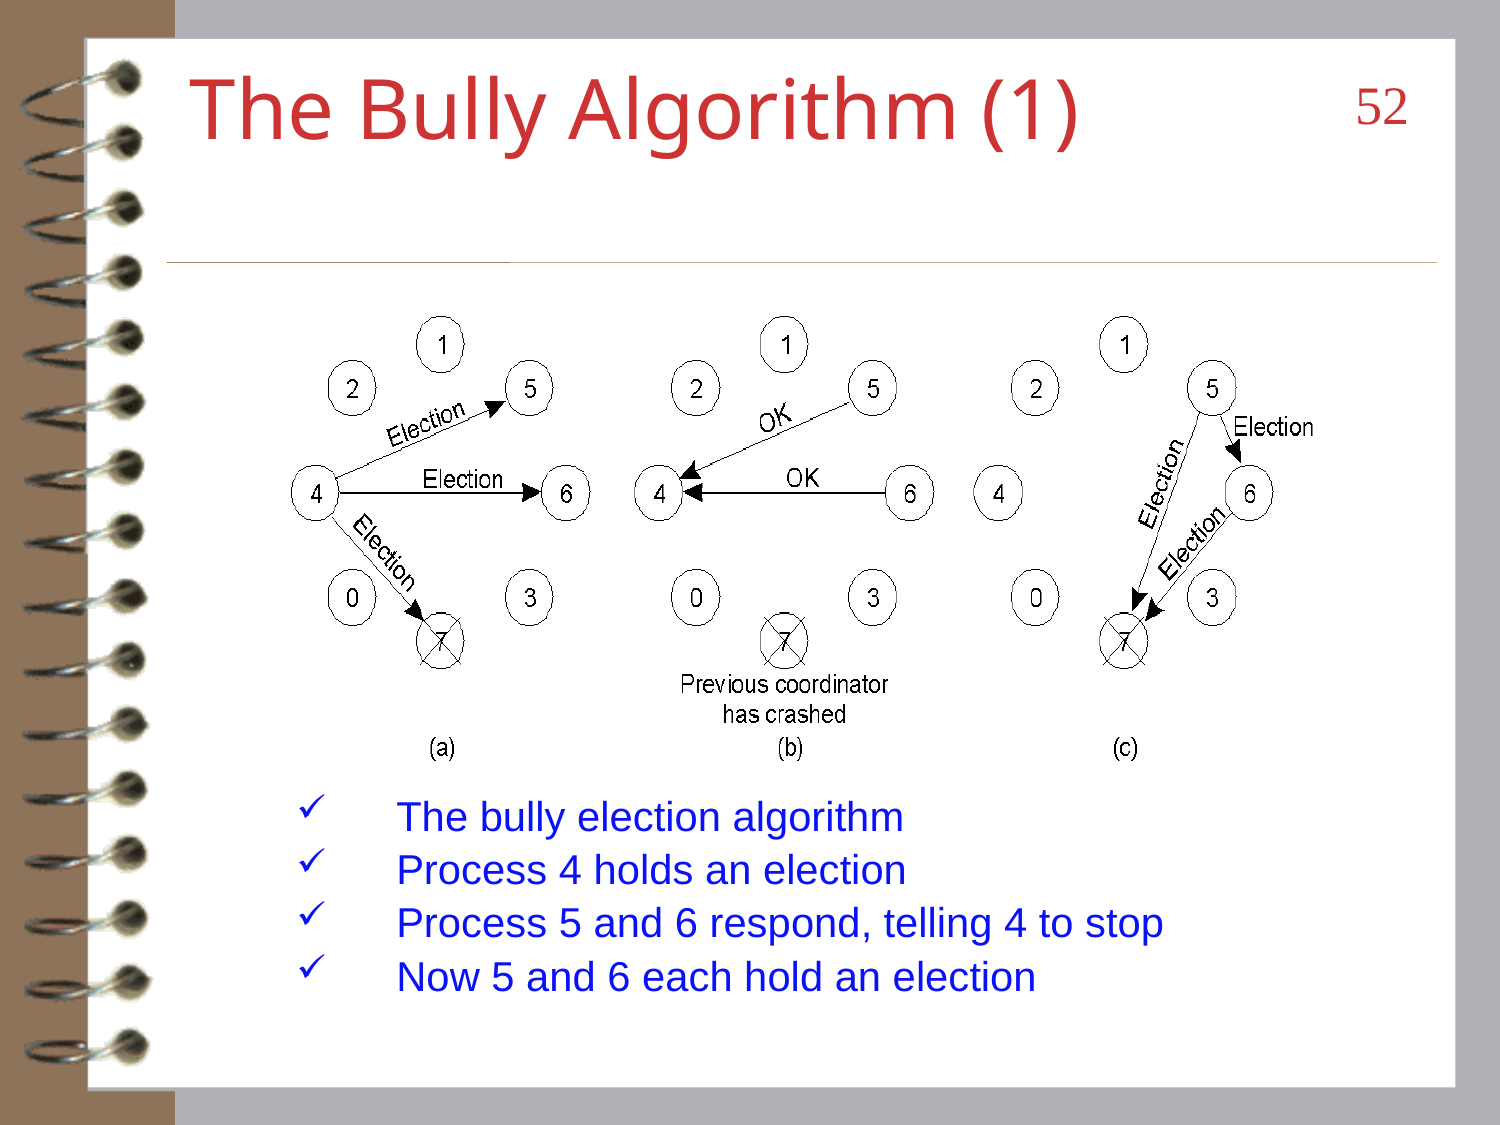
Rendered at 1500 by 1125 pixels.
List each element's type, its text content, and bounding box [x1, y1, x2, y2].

picture [0, 0, 175, 1125]
list The bully election algorithm Process 4 holds an election Process 5 and 6 respond, telling 4 to stop Now 5 and 6 each hold an election [281, 789, 1288, 1032]
picture [274, 287, 1326, 781]
title The Bully Algorithm (1) [174, 37, 1451, 176]
